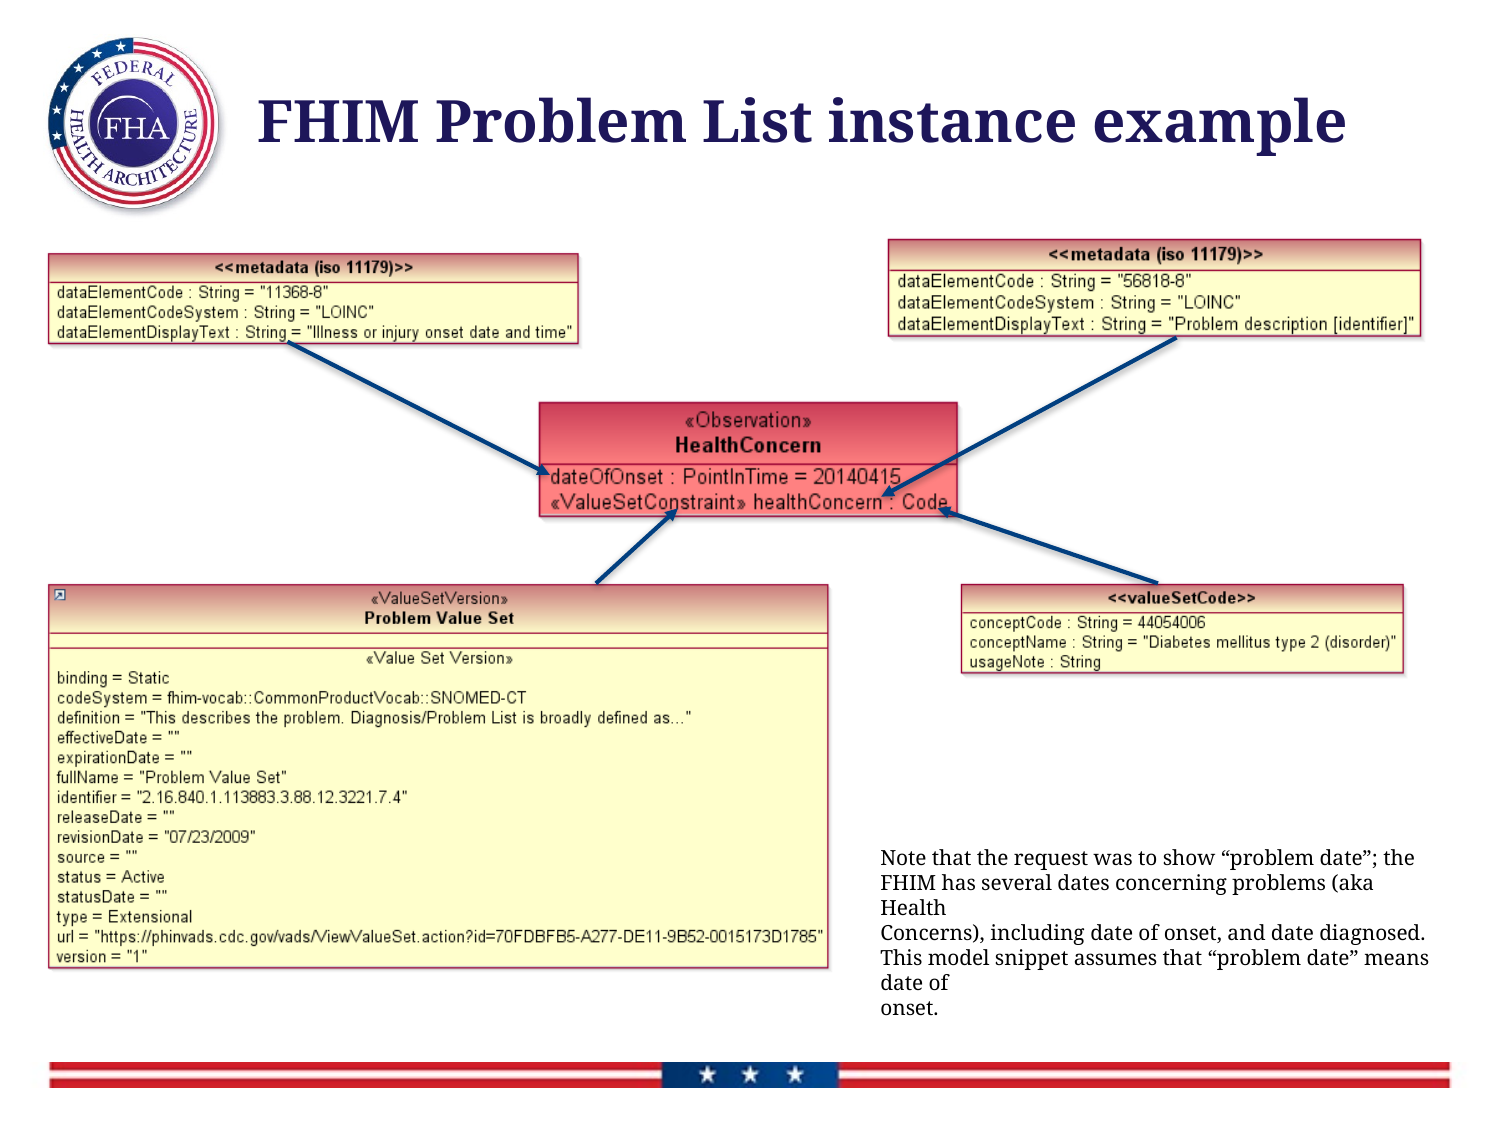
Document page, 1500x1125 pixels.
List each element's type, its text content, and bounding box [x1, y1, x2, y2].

picture [0, 1062, 1500, 1088]
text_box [880, 337, 1177, 497]
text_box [937, 508, 1159, 584]
picture [37, 242, 597, 363]
picture [949, 572, 1421, 692]
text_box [287, 341, 551, 476]
title FHIM Problem List instance example [249, 0, 1500, 238]
picture [37, 573, 846, 987]
picture [524, 388, 980, 541]
text_box Note that the request was to show “problem date”; the FHIM has several dates concerning problems (aka Health Concerns), including date of onset, and date diagnosed. This model snippet assumes that “problem date” means date of onset. [872, 837, 1447, 1028]
picture [43, 34, 231, 222]
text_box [595, 508, 679, 584]
picture [876, 226, 1440, 357]
